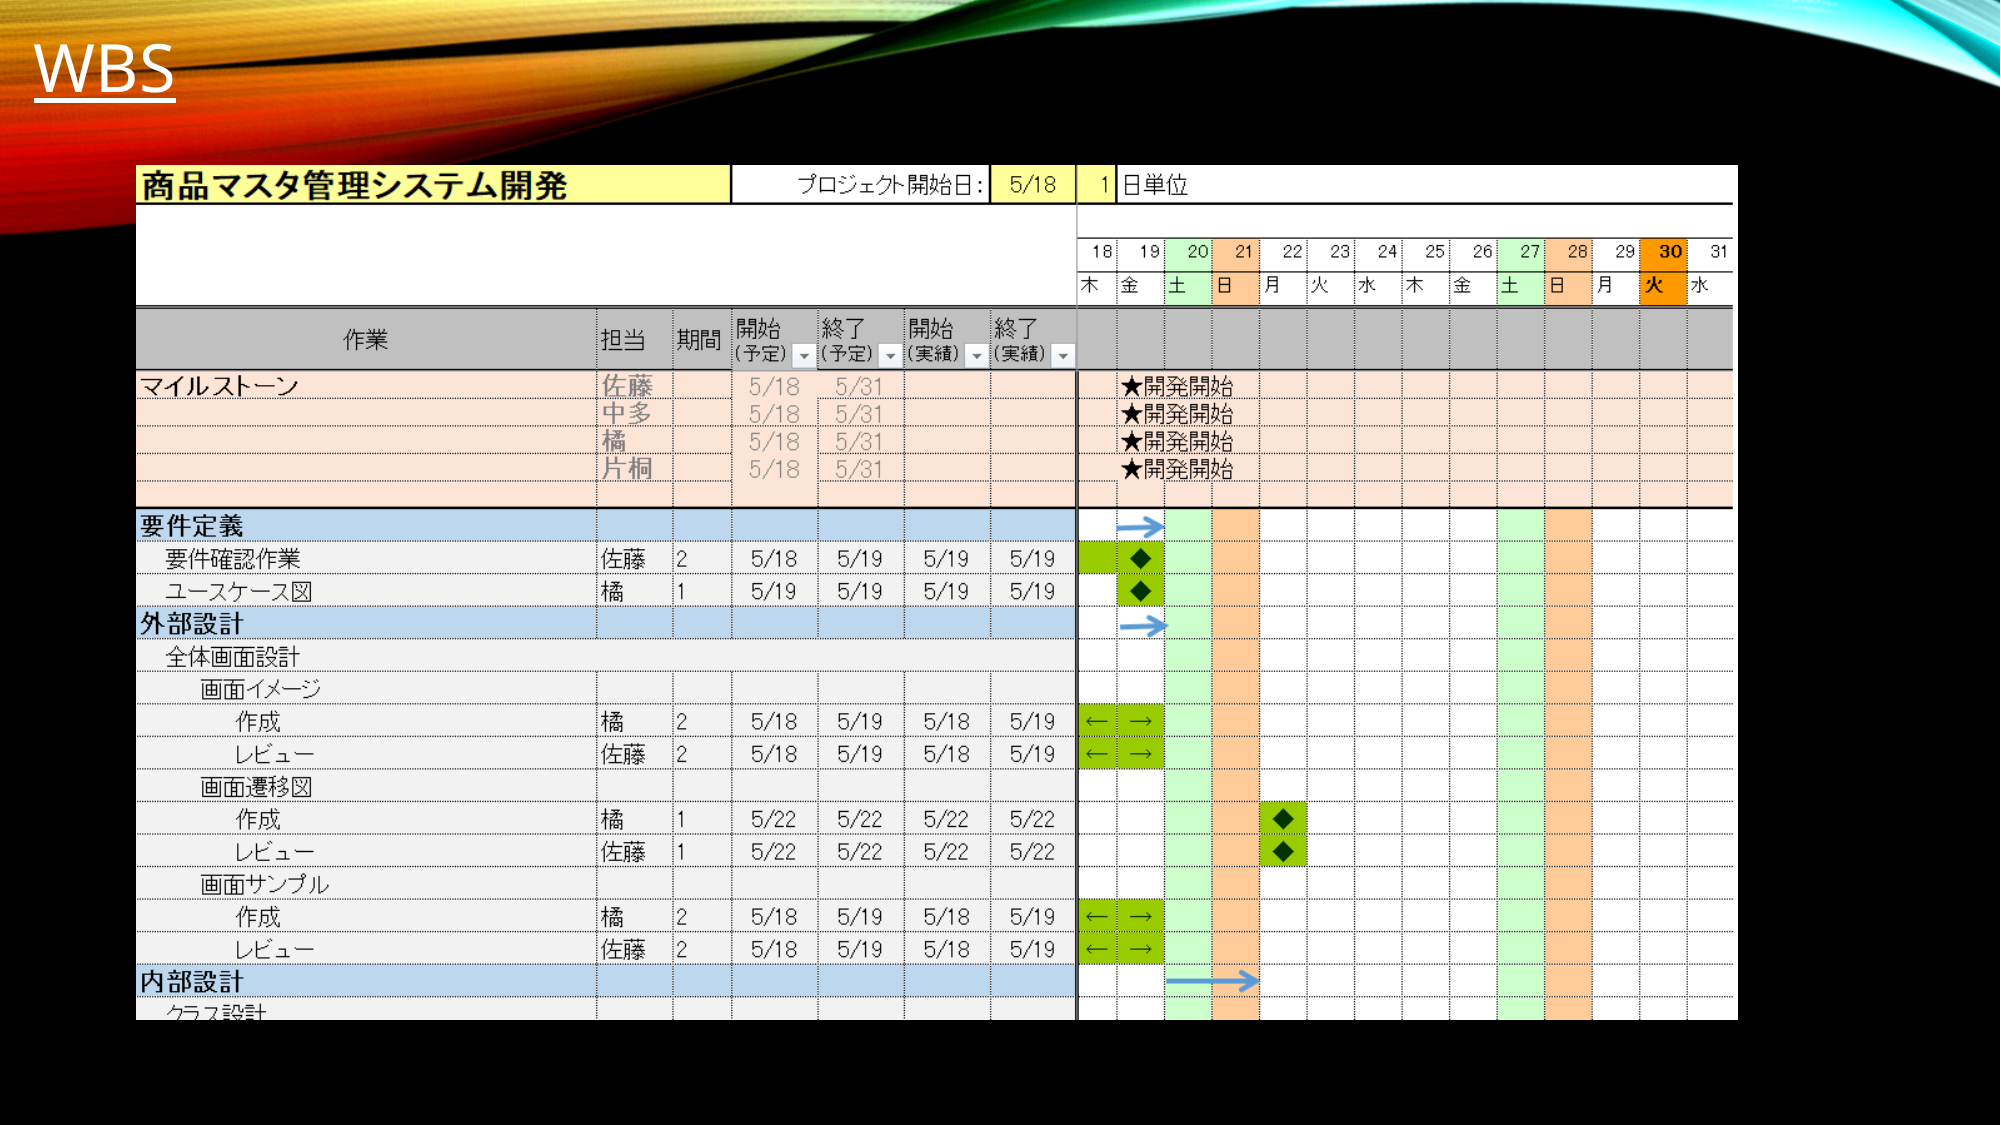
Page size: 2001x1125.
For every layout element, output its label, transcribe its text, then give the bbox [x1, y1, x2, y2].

title WBS [18, 0, 330, 143]
picture [0, 0, 2000, 1020]
